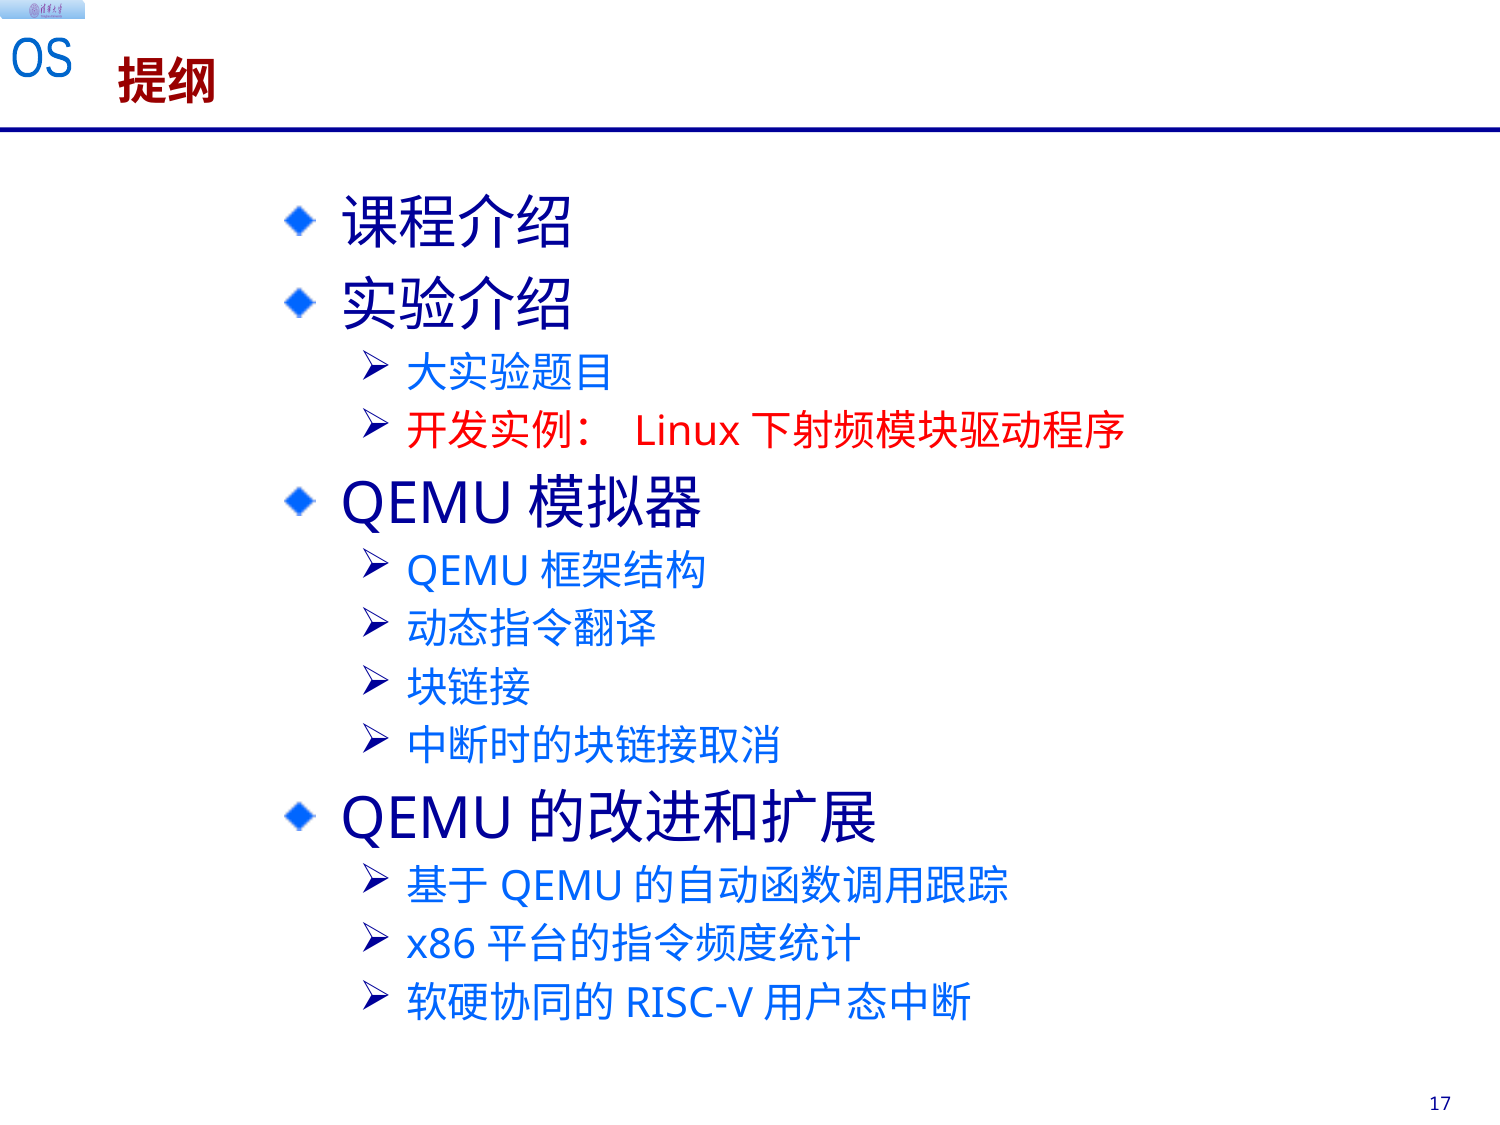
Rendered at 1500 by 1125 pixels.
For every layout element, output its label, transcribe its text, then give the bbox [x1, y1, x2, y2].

list 课程介绍 实验介绍 大实验题目 开发实例： Linux下射频模块驱动程序 QEMU模拟器 QEMU框架结构 动态指令翻译 块链接 中断时的块链接取消 QEMU的改进和扩展 基于QEMU的自动函数调用跟踪 x86平台的指令频度统计 软硬协同的RISC-V用户态中断 [268, 177, 1431, 1060]
picture [284, 204, 316, 236]
picture [284, 800, 316, 831]
picture [0, 0, 85, 19]
title 提纲 [102, 18, 1409, 118]
picture [284, 286, 316, 318]
picture [284, 485, 316, 516]
